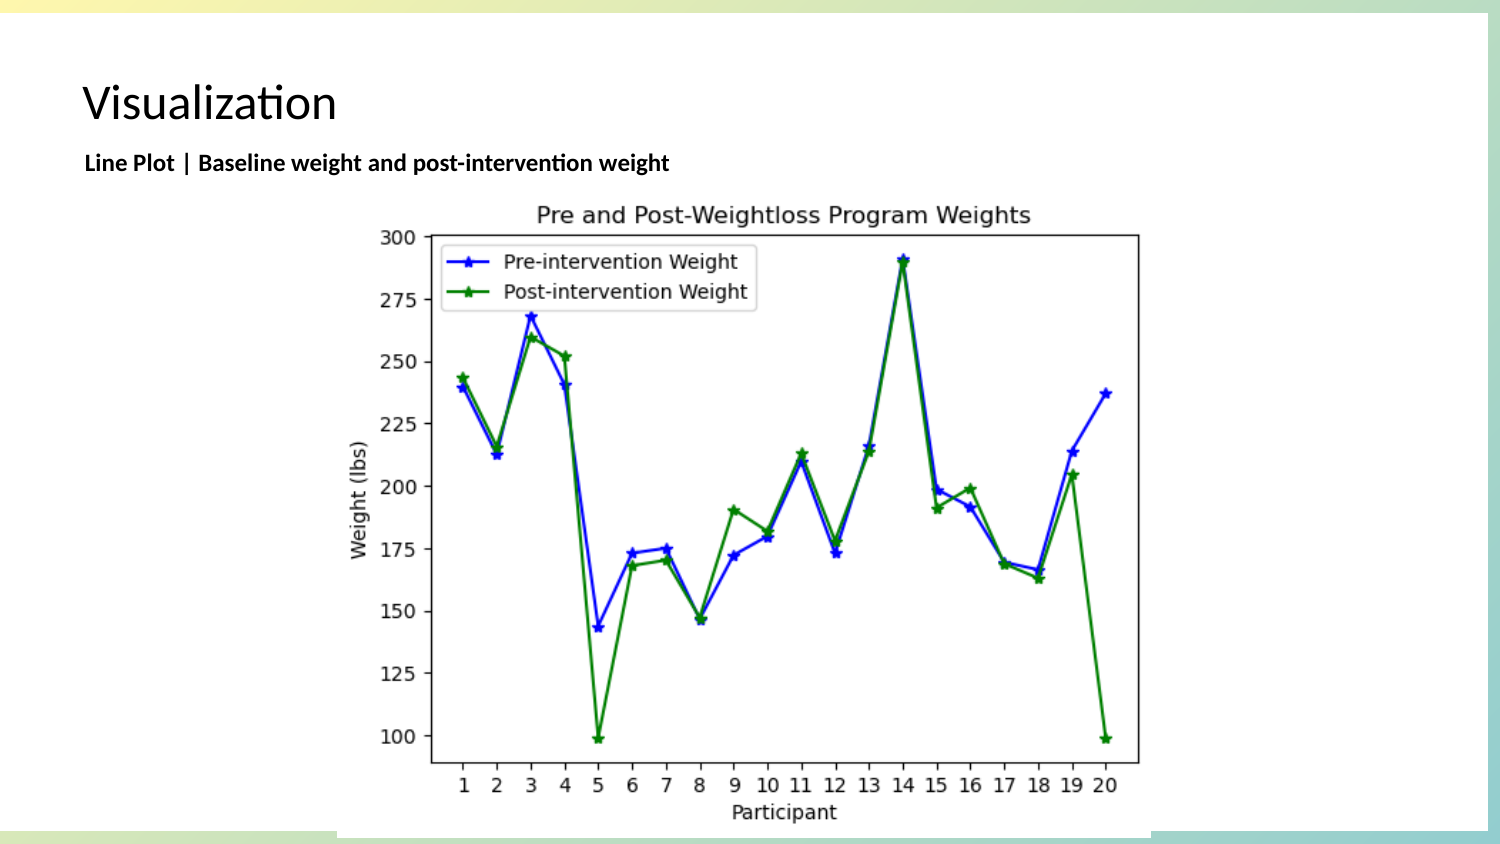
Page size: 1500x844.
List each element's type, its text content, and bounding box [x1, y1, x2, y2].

text_box Visualization [82, 60, 632, 130]
picture [337, 191, 1152, 838]
text_box [0, 12, 1489, 832]
text_box Line Plot | Baseline weight and post-intervention weight [85, 134, 740, 177]
